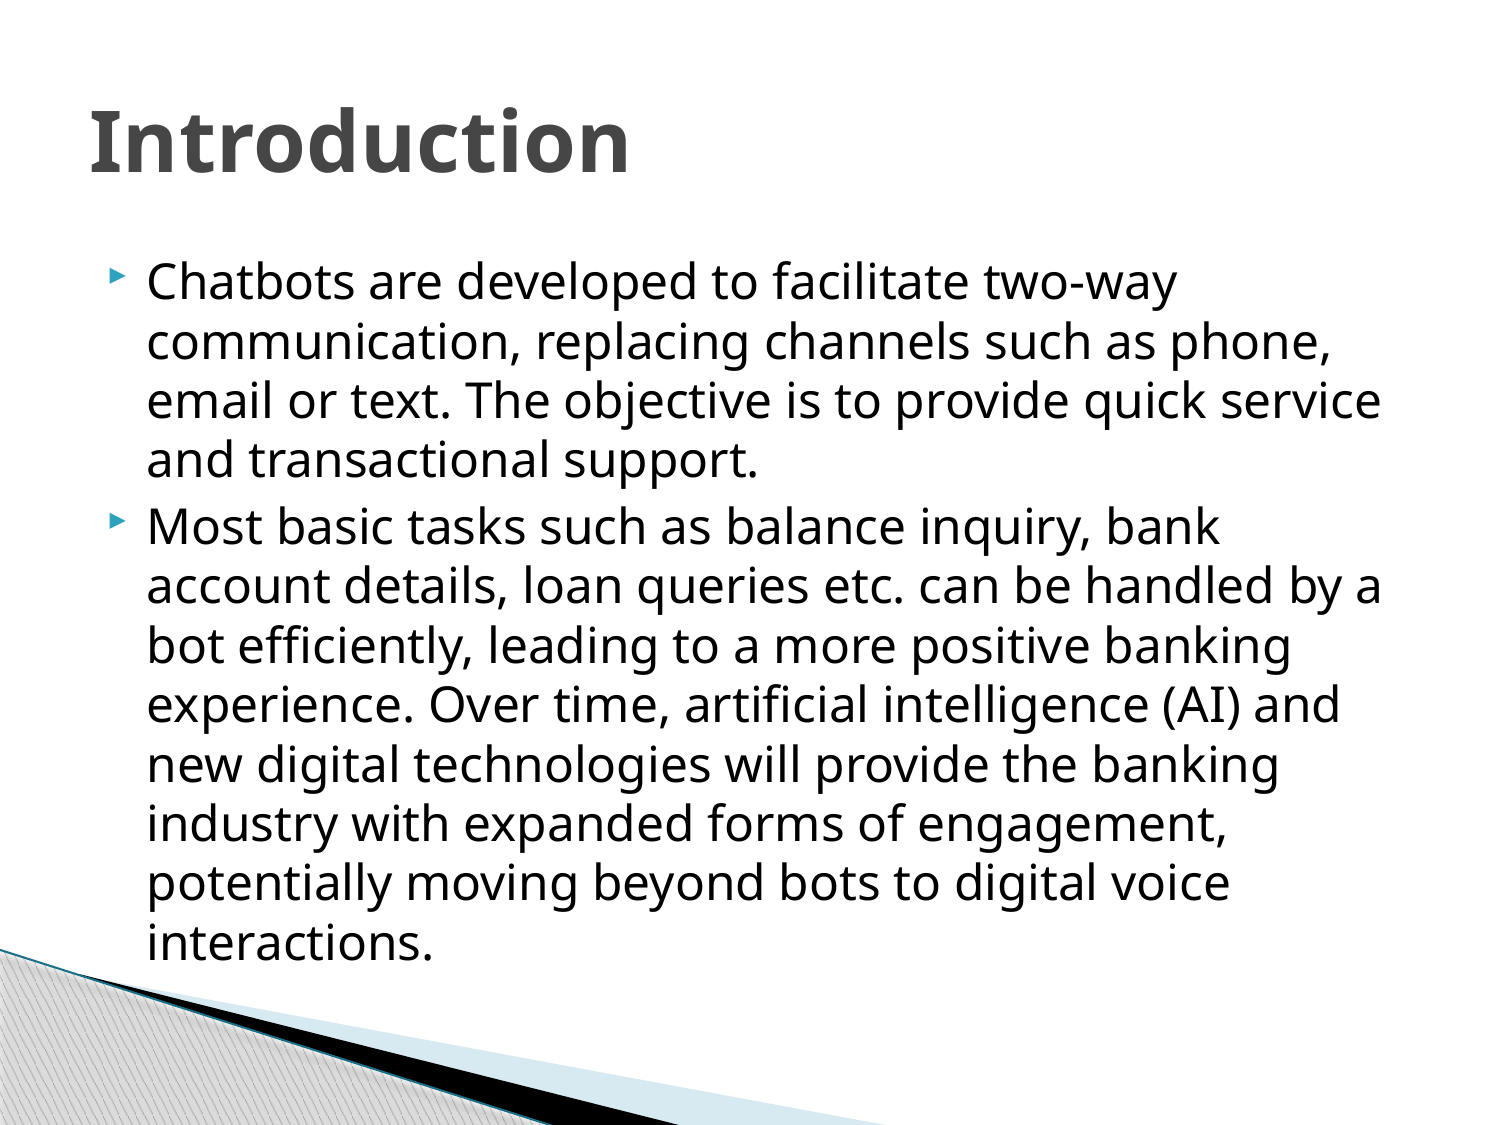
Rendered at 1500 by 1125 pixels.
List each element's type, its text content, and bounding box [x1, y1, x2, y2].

title Introduction [75, 45, 1425, 233]
list Chatbots are developed to facilitate two-way communication, replacing channels such as phone, email or text. The objective is to provide quick service and transactional support. Most basic tasks such as balance inquiry, bank account details, loan queries etc. can be handled by a bot efficiently, leading to a more positive banking experience. Over time, artificial intelligence (AI) and new digital technologies will provide the banking industry with expanded forms of engagement, potentially moving beyond bots to digital voice interactions. [75, 243, 1425, 986]
